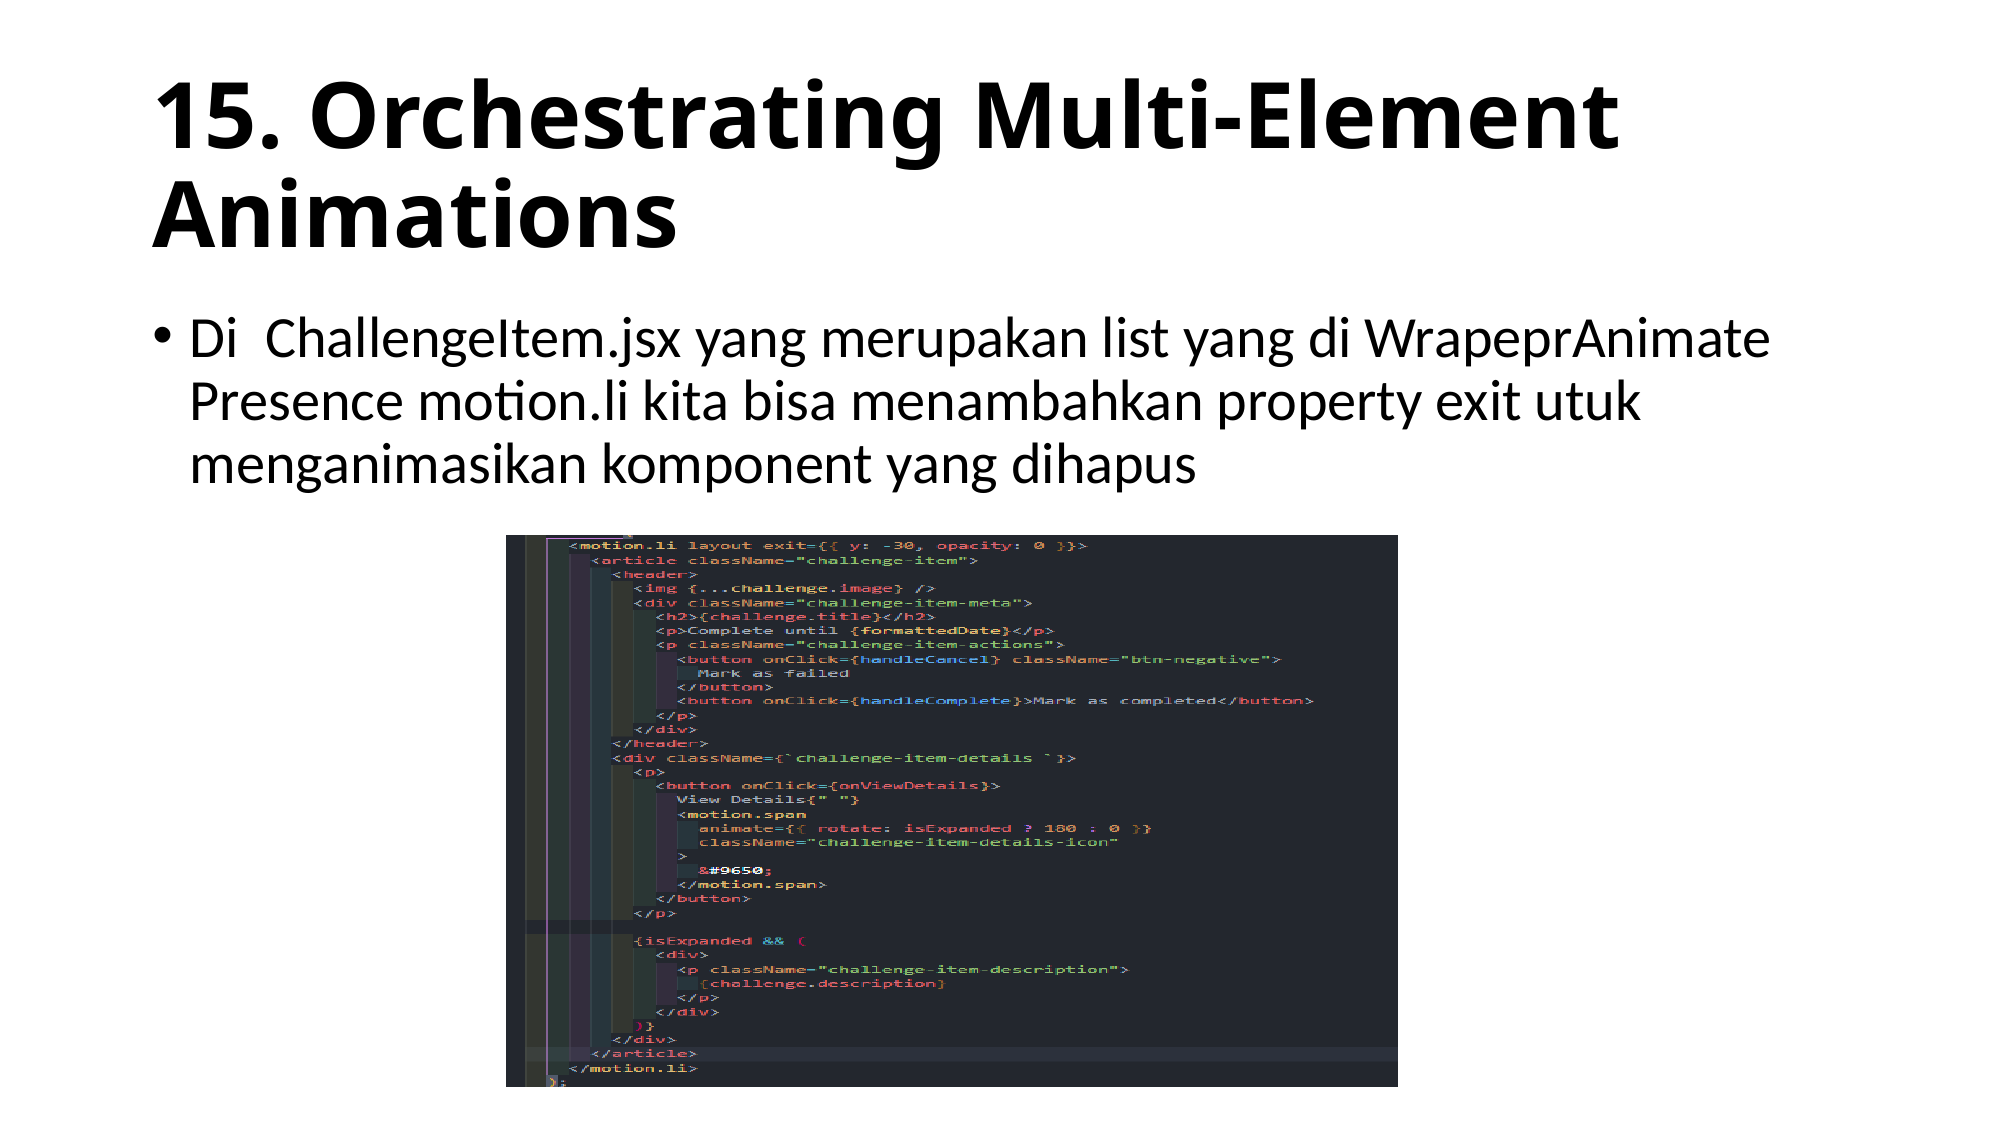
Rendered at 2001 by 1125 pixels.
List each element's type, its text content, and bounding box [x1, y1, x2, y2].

picture [506, 535, 1398, 1087]
title 15. Orchestrating Multi-Element Animations [137, 59, 1863, 278]
list Di ChallengeItem.jsx yang merupakan list yang di WrapeprAnimate Presence motion.li kita bisa menambahkan property exit utuk menganimasikan komponent yang dihapus [137, 299, 1863, 1014]
